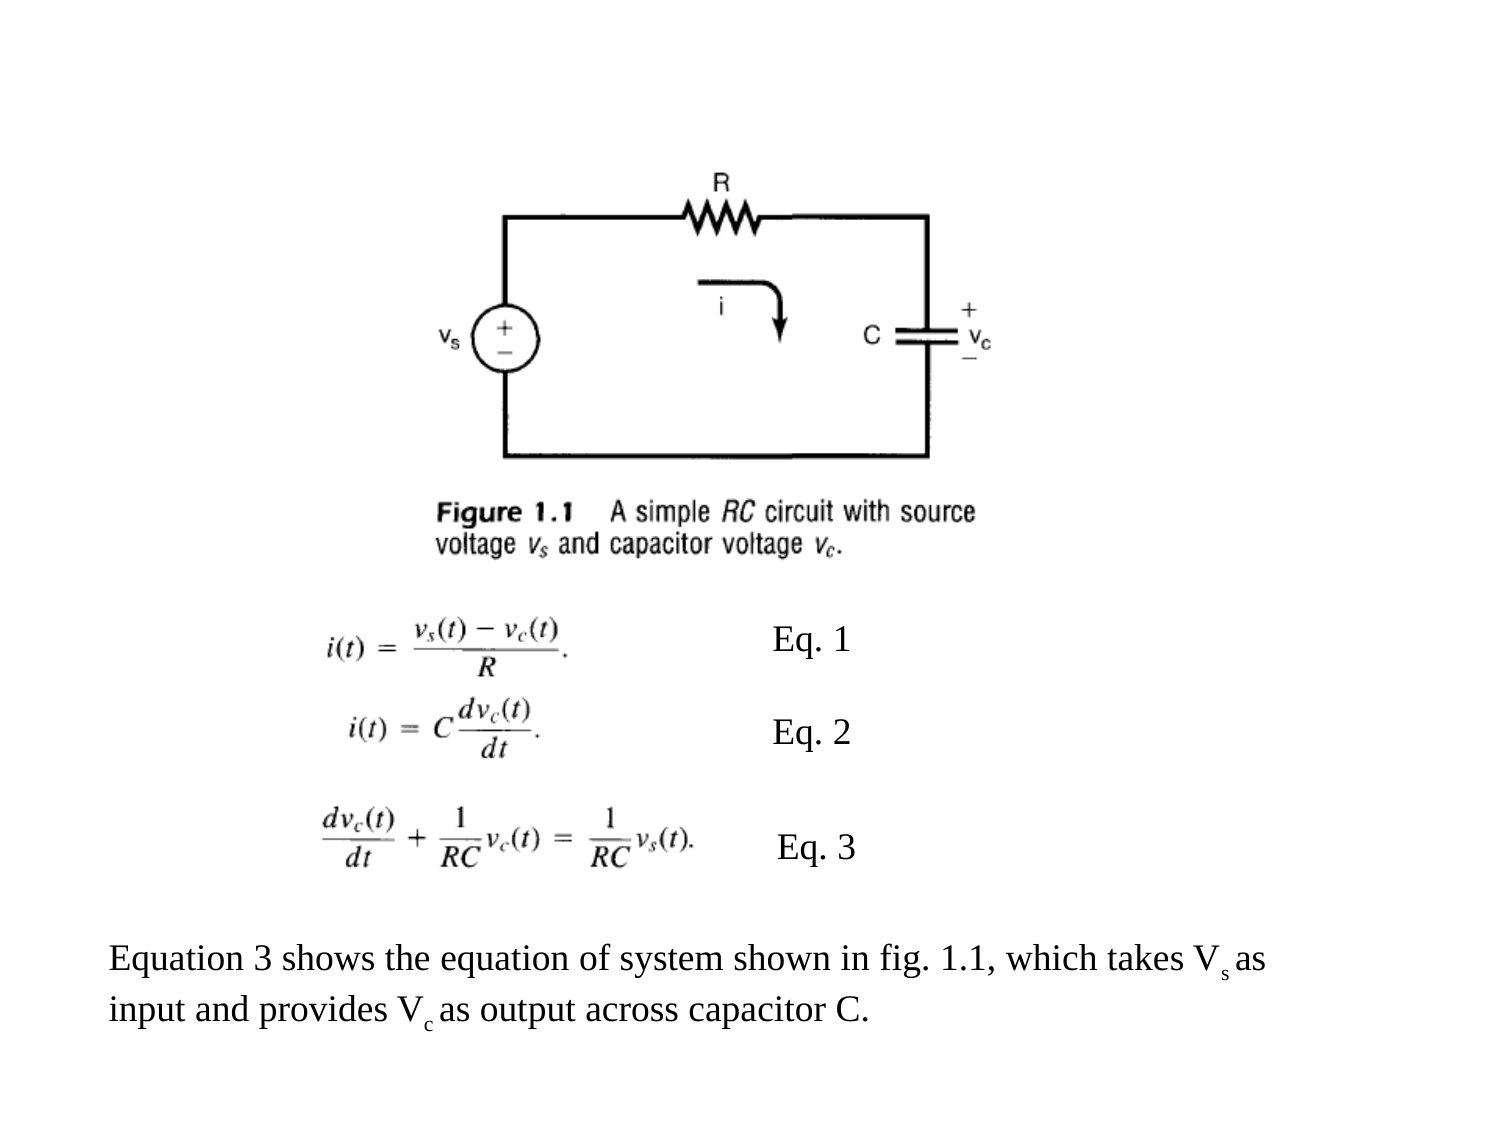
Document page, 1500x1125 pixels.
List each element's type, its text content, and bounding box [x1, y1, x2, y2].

text_box Equation 3 shows the equation of system shown in fig. 1.1, which takes Vs as input and provides Vc as output across capacitor C. [93, 925, 1300, 1043]
picture [279, 799, 724, 876]
text_box Eq. 3 [762, 814, 881, 875]
picture [288, 605, 634, 763]
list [374, 162, 1016, 604]
text_box Eq. 1 [757, 612, 903, 667]
text_box Eq. 2 [757, 699, 903, 760]
